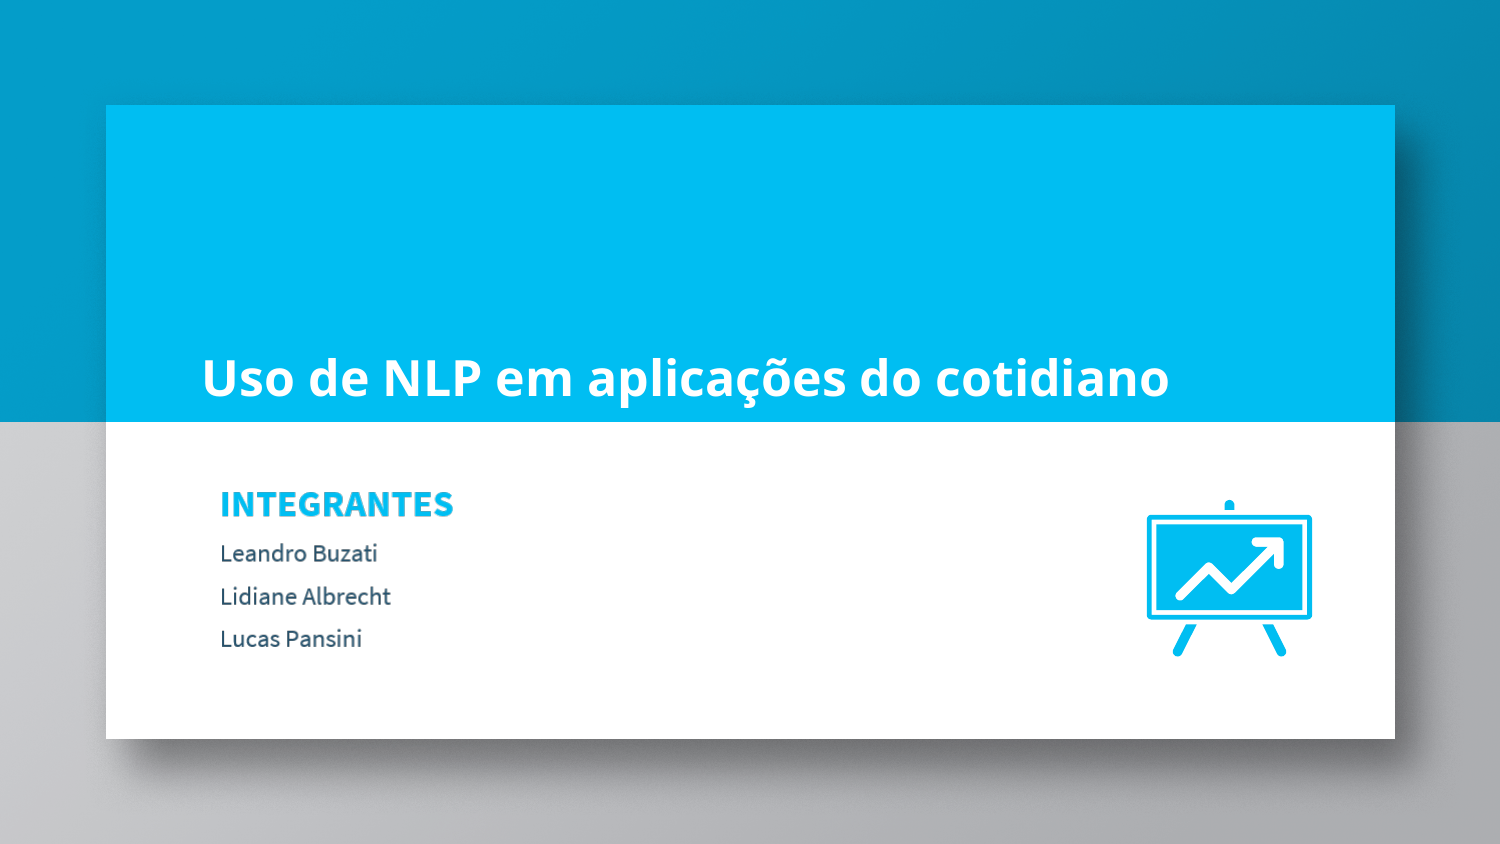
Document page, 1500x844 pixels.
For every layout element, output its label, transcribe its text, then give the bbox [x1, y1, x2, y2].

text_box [1146, 499, 1313, 657]
title Uso de NLP em aplicações do cotidiano [186, 105, 1314, 422]
picture [0, 423, 1500, 844]
